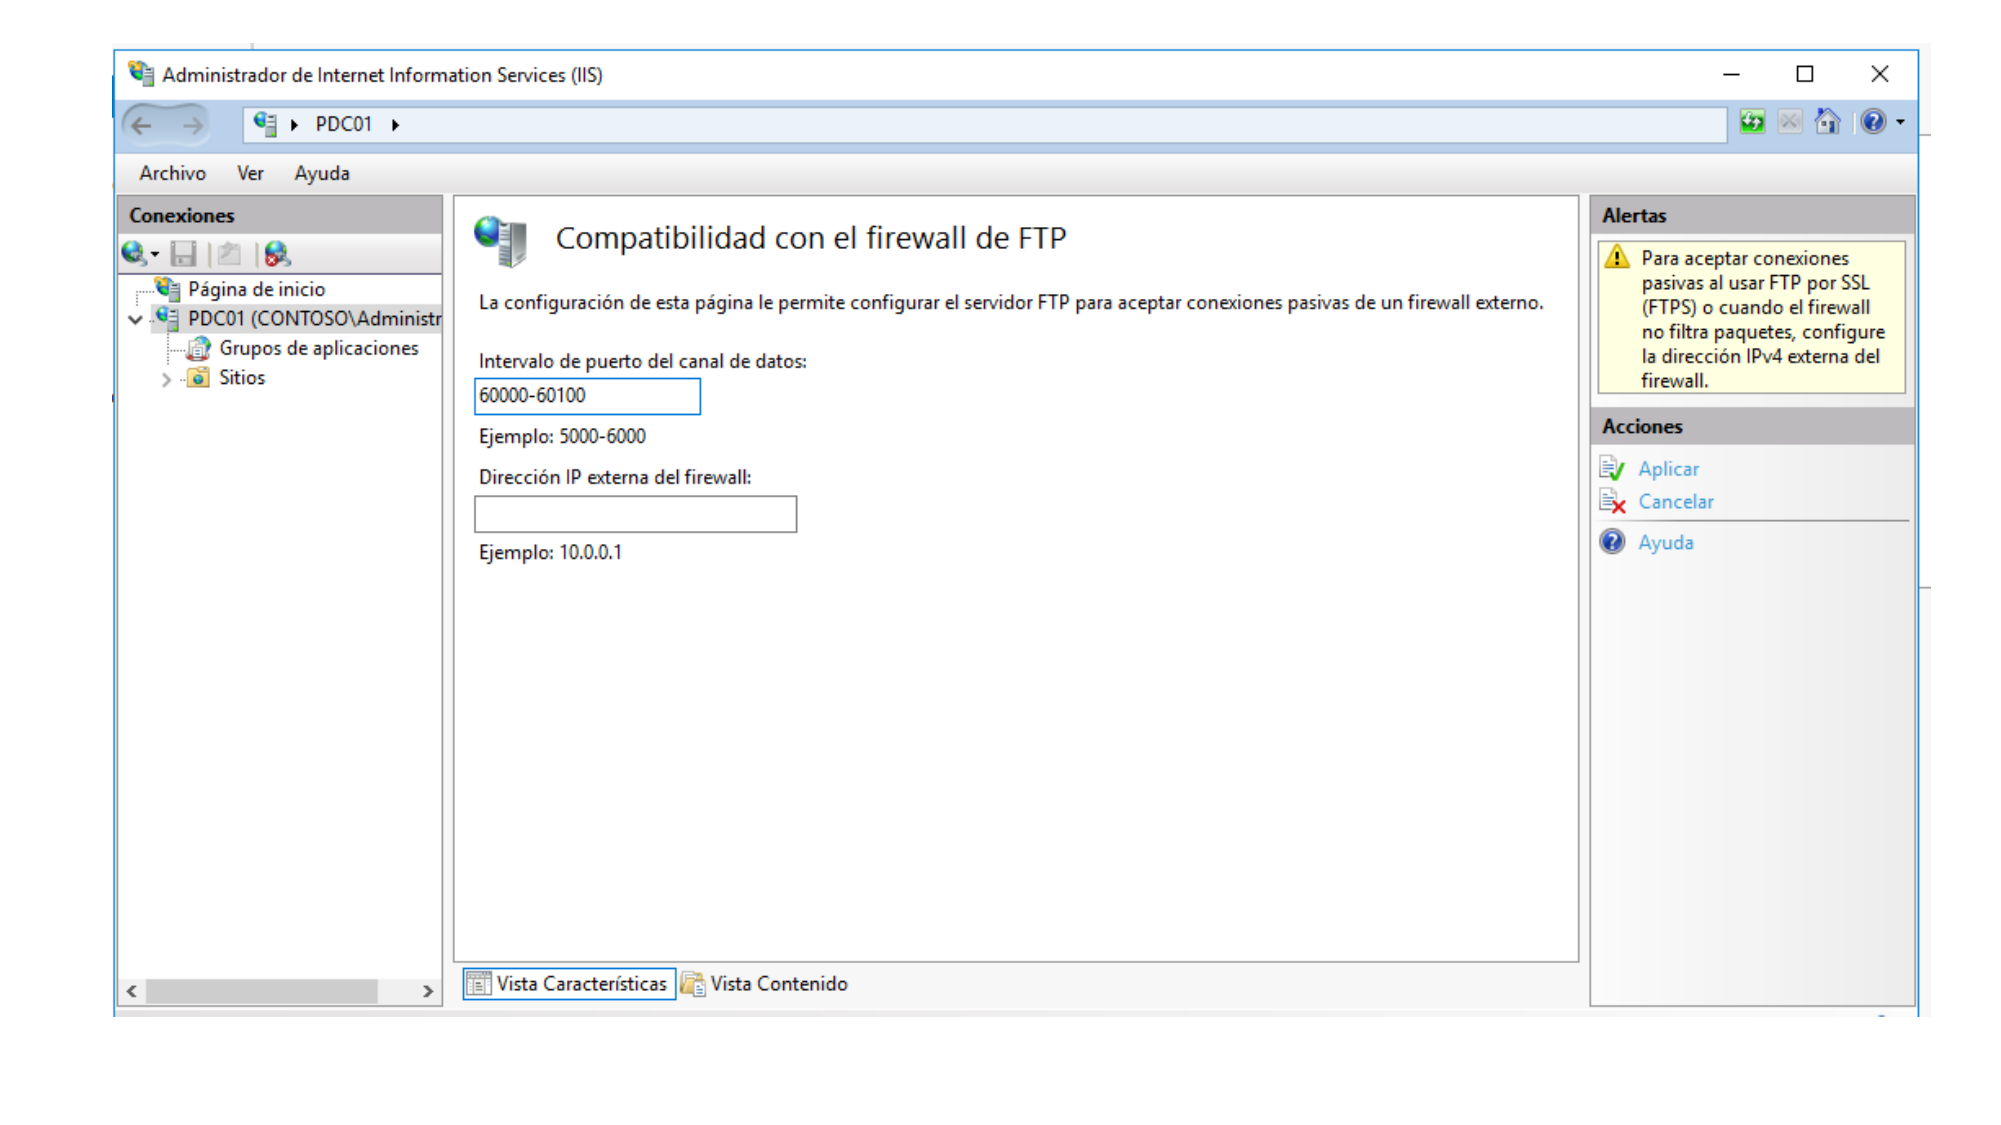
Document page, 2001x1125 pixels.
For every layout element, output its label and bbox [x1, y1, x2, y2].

list [112, 43, 1931, 1017]
